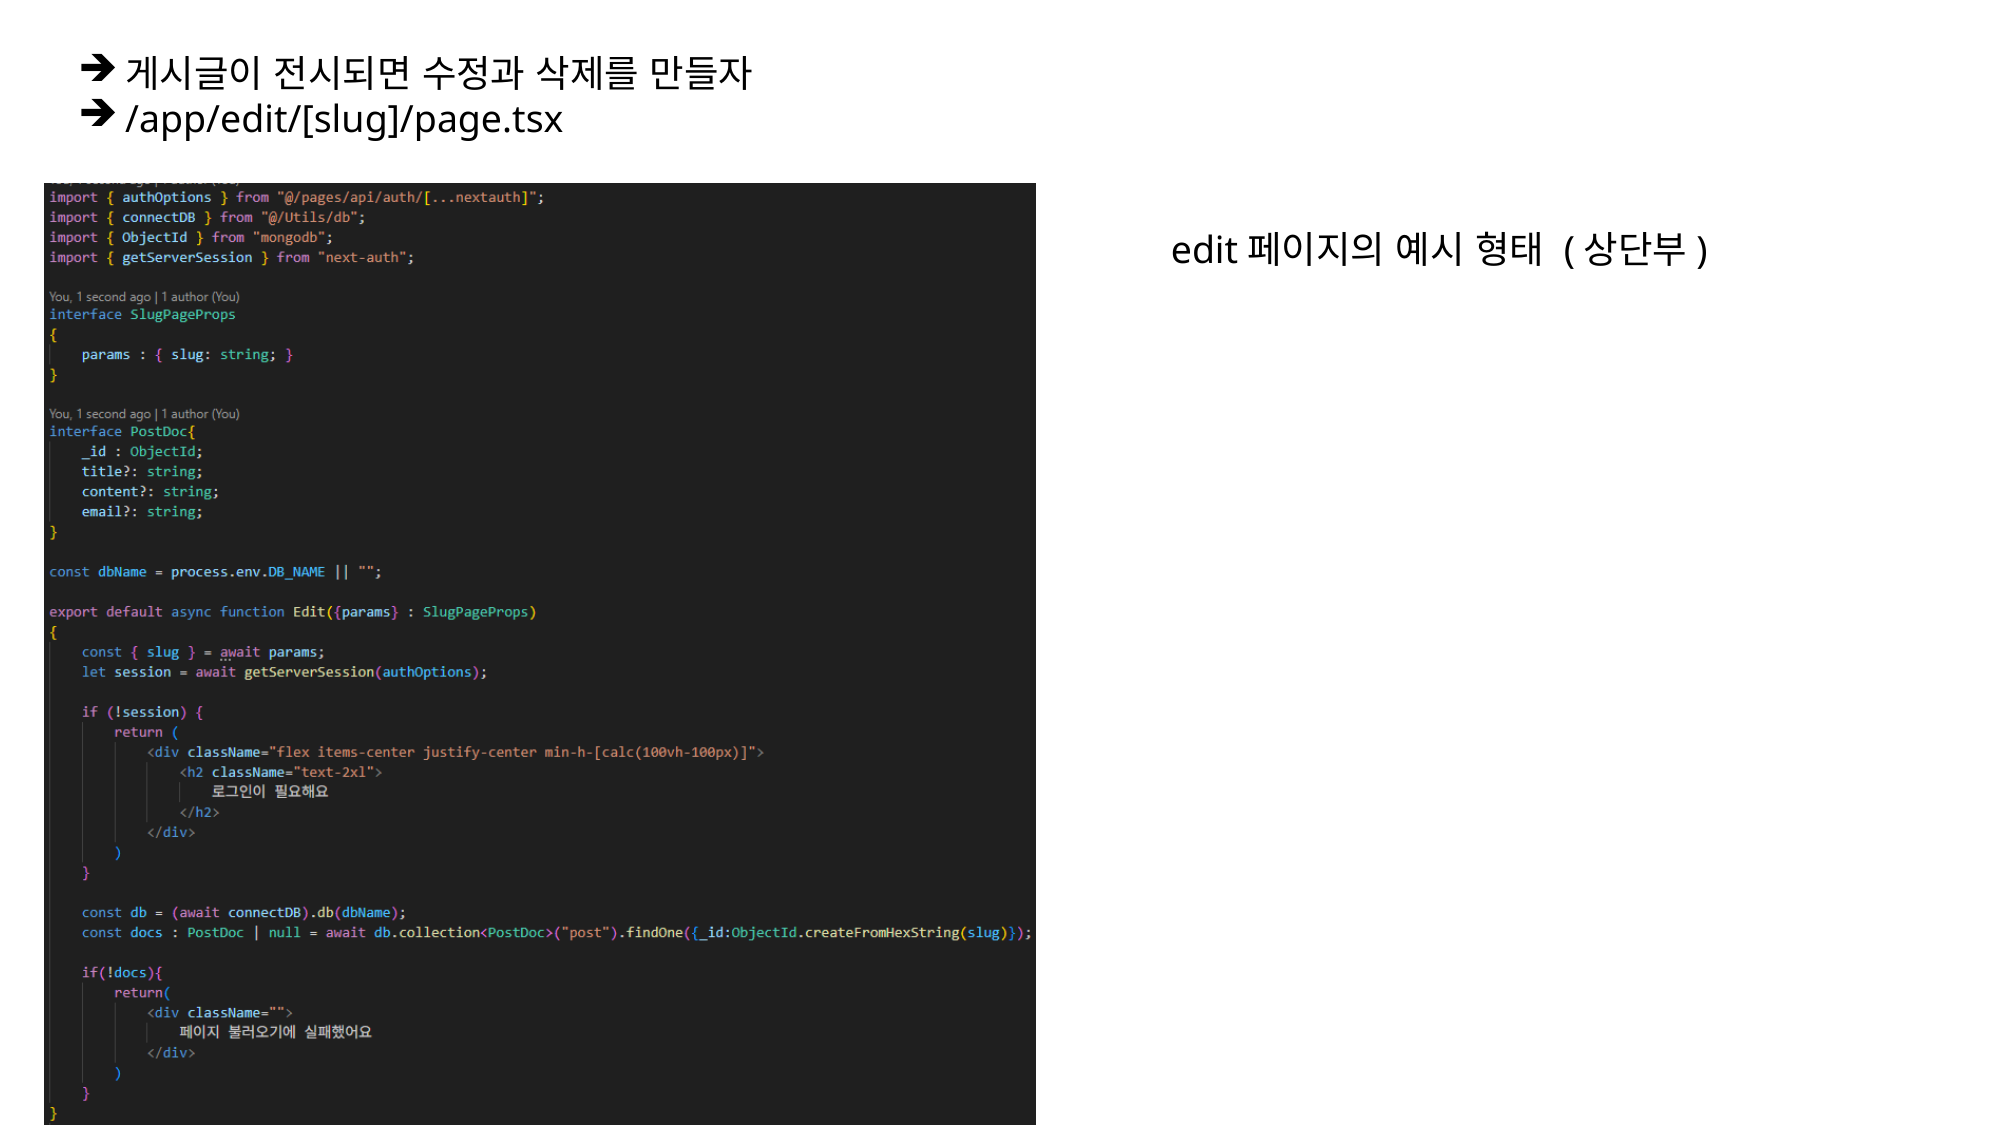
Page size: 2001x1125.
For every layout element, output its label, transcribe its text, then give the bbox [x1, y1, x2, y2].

picture [43, 182, 1036, 1125]
text_box edit페이지의 예시 형태 (상단부) [1156, 218, 1937, 279]
text_box 게시글이 전시되면 수정과 삭제를 만들자 /app/edit/[slug]/page.tsx [63, 42, 1500, 193]
